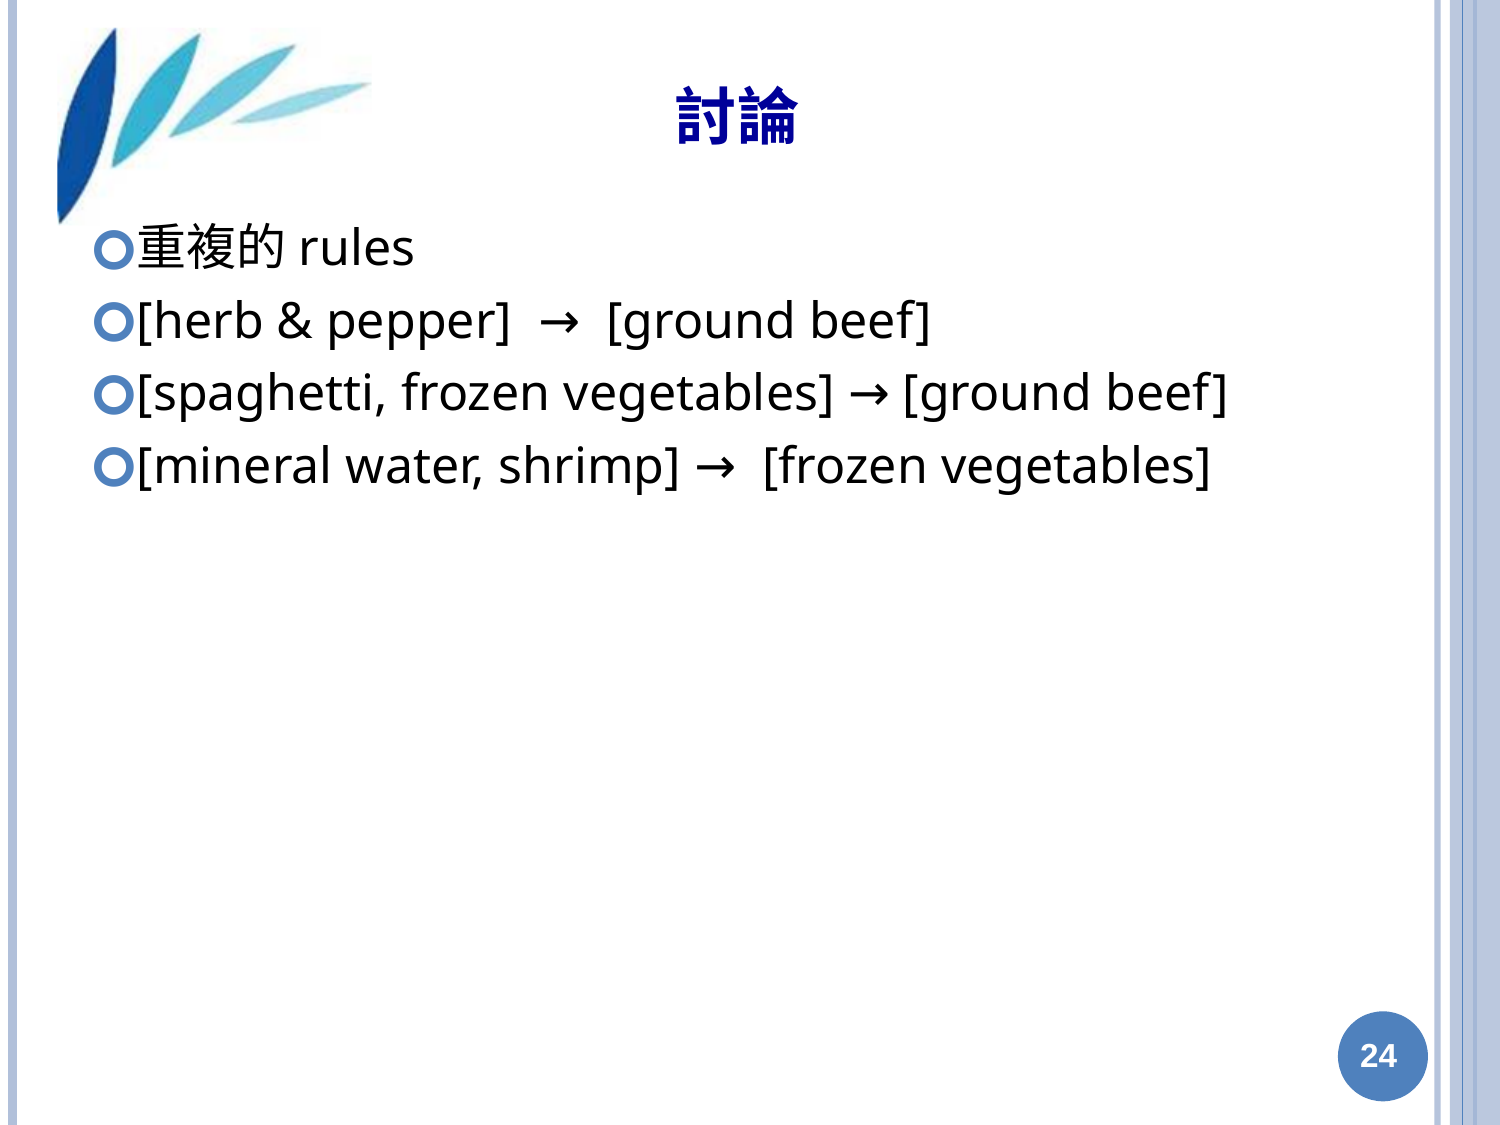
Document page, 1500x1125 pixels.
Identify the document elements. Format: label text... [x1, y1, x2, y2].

title 討論 [75, 45, 1400, 185]
list 重複的rules [herb & pepper] → [ground beef] [spaghetti, frozen vegetables] → [ground beef] [mineral water, shrimp] → [frozen vegetables] [76, 208, 1343, 1083]
picture [53, 13, 384, 242]
slide_number ‹#› [1328, 1011, 1429, 1097]
